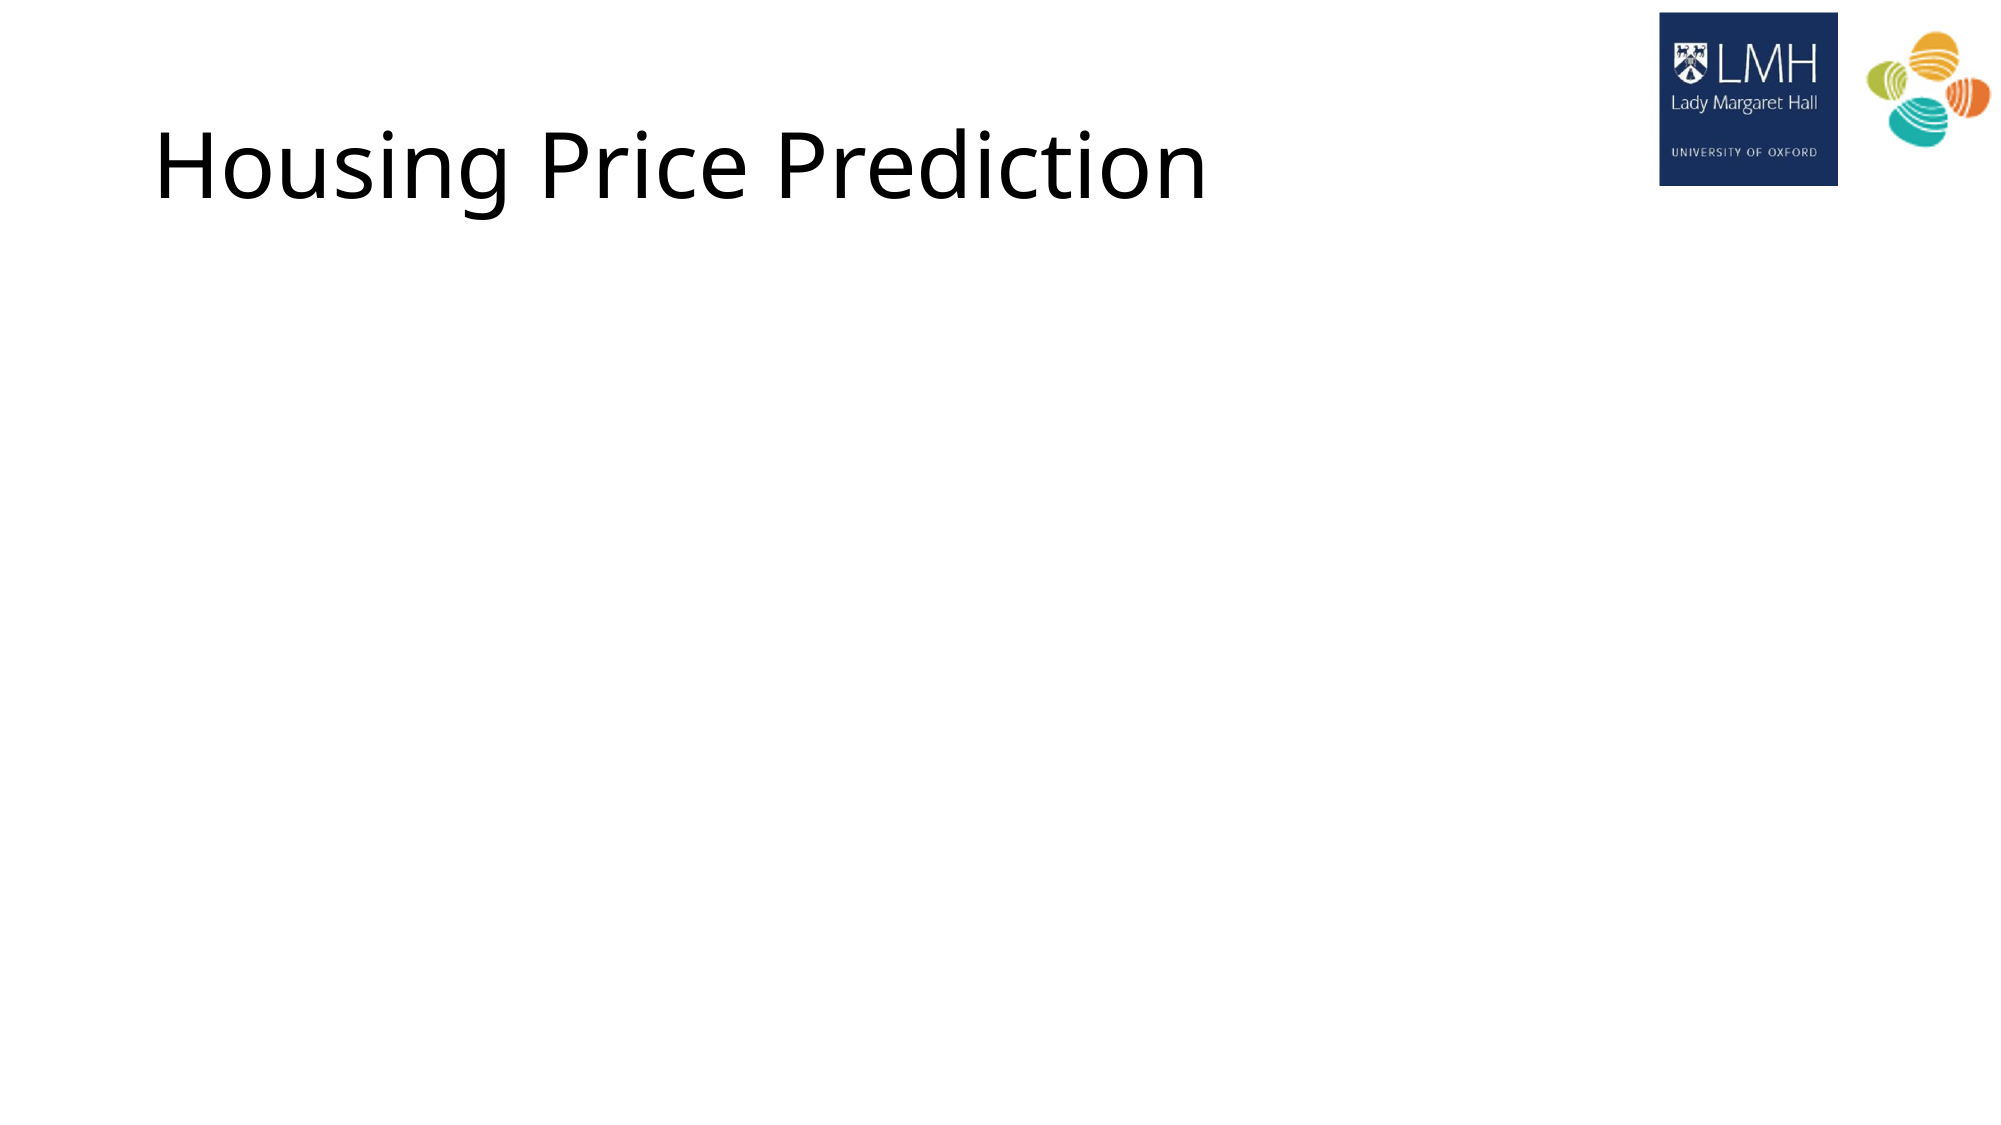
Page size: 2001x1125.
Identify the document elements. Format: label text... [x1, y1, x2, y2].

title Housing Price Prediction [137, 59, 1863, 278]
picture [1654, 5, 1995, 189]
